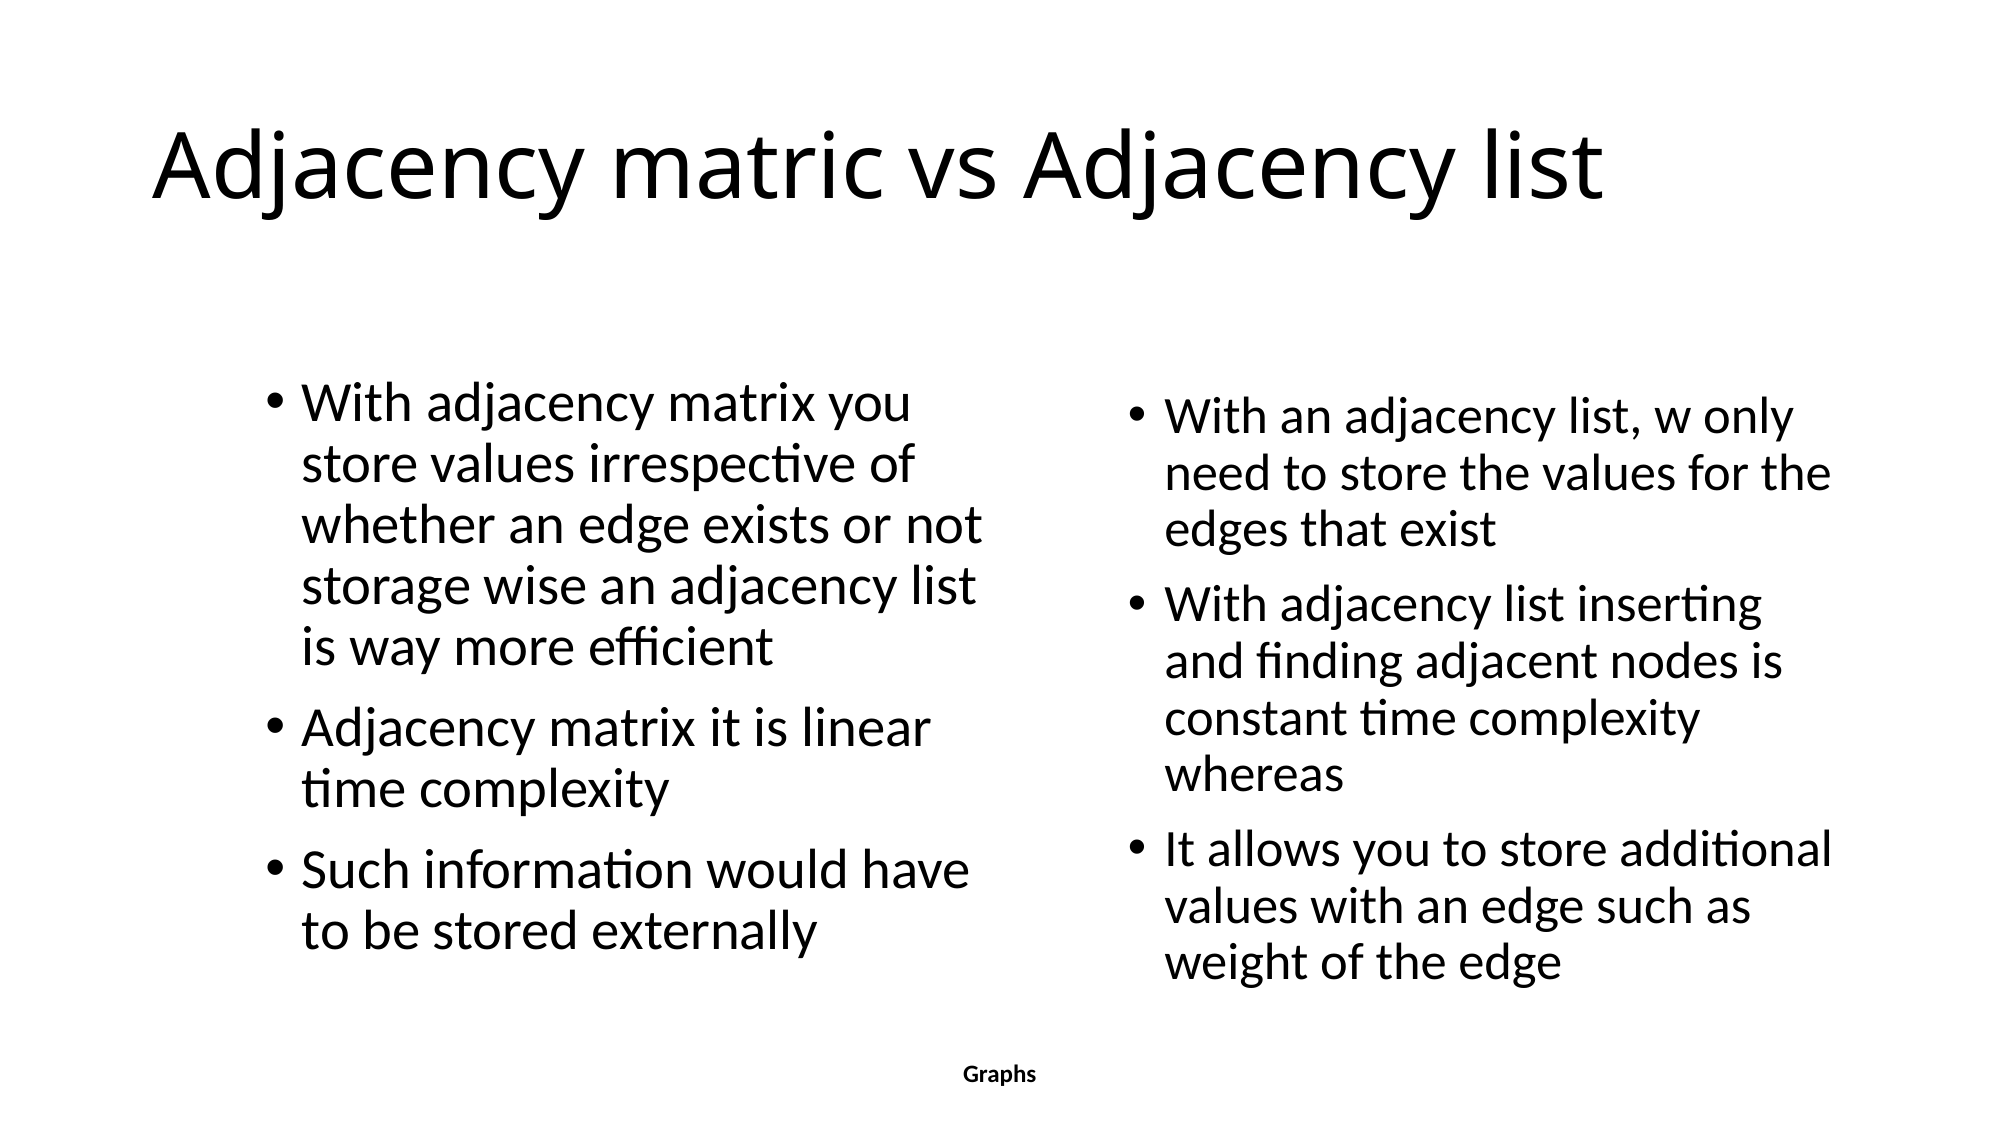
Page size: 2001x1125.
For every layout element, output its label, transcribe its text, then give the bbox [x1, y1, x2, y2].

title Adjacency matric vs Adjacency list [137, 59, 1863, 278]
list With an adjacency list, w only need to store the values for the edges that exist With adjacency list inserting and finding adjacent nodes is constant time complexity whereas It allows you to store additional values with an edge such as weight of the edge [1112, 299, 1863, 1014]
text_box With adjacency matrix you store values irrespective of whether an edge exists or not storage wise an adjacency list is way more efficient Adjacency matrix it is linear time complexity Such information would have to be stored externally [250, 277, 1000, 992]
footer Graphs [662, 1042, 1338, 1103]
